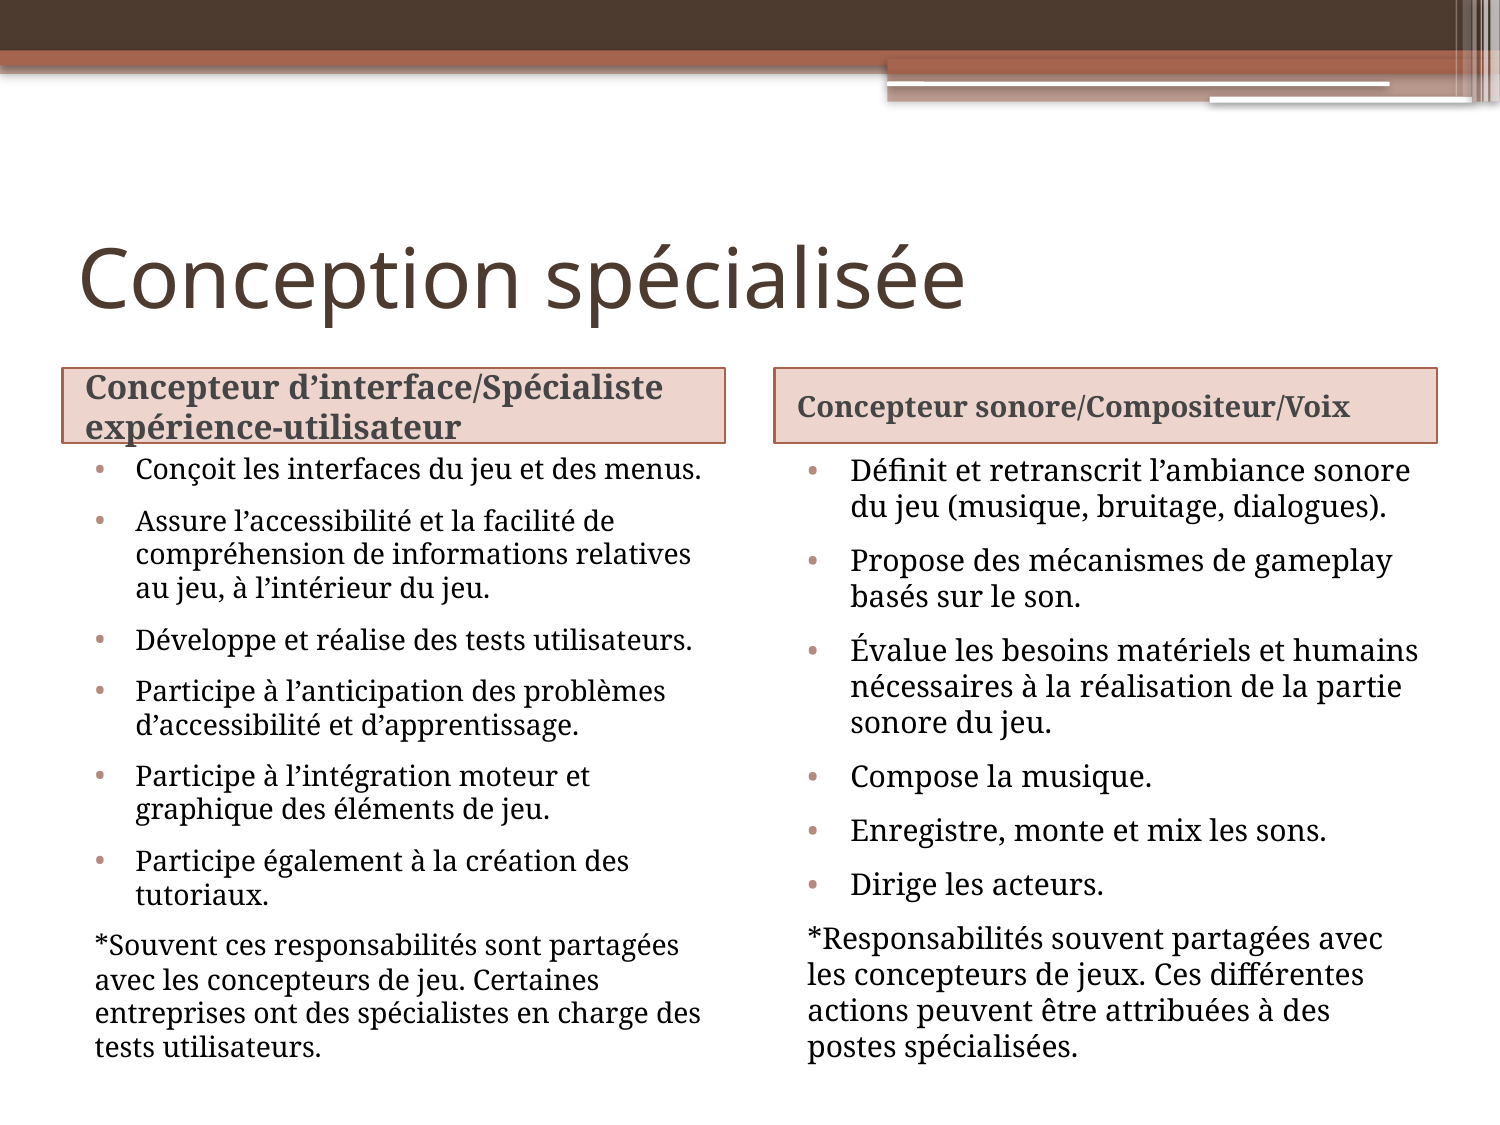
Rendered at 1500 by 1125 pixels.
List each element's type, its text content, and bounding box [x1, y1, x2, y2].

list Concepteur d’interface/Spécialiste expérience-utilisateur [61, 367, 726, 444]
list Conçoit les interfaces du jeu et des menus. Assure l’accessibilité et la facilité de compréhension de informations relatives au jeu, à l’intérieur du jeu. Développe et réalise des tests utilisateurs. Participe à l’anticipation des problèmes d’accessibilité et d’apprentissage. Participe à l’intégration moteur et graphique des éléments de jeu. Participe également à la création des tutoriaux. *Souvent ces responsabilités sont partagées avec les concepteurs de jeu. Certaines entreprises ont des spécialistes en charge des tests utilisateurs. [62, 444, 726, 1082]
list Définit et retranscrit l’ambiance sonore du jeu (musique, bruitage, dialogues). Propose des mécanismes de gameplay basés sur le son. Évalue les besoins matériels et humains nécessaires à la réalisation de la partie sonore du jeu. Compose la musique. Enregistre, monte et mix les sons. Dirige les acteurs. *Responsabilités souvent partagées avec les concepteurs de jeux. Ces différentes actions peuvent être attribuées à des postes spécialisées. [773, 444, 1437, 1082]
title Conception spécialisée [62, 187, 1438, 363]
list Concepteur sonore/Compositeur/Voix [773, 367, 1438, 444]
